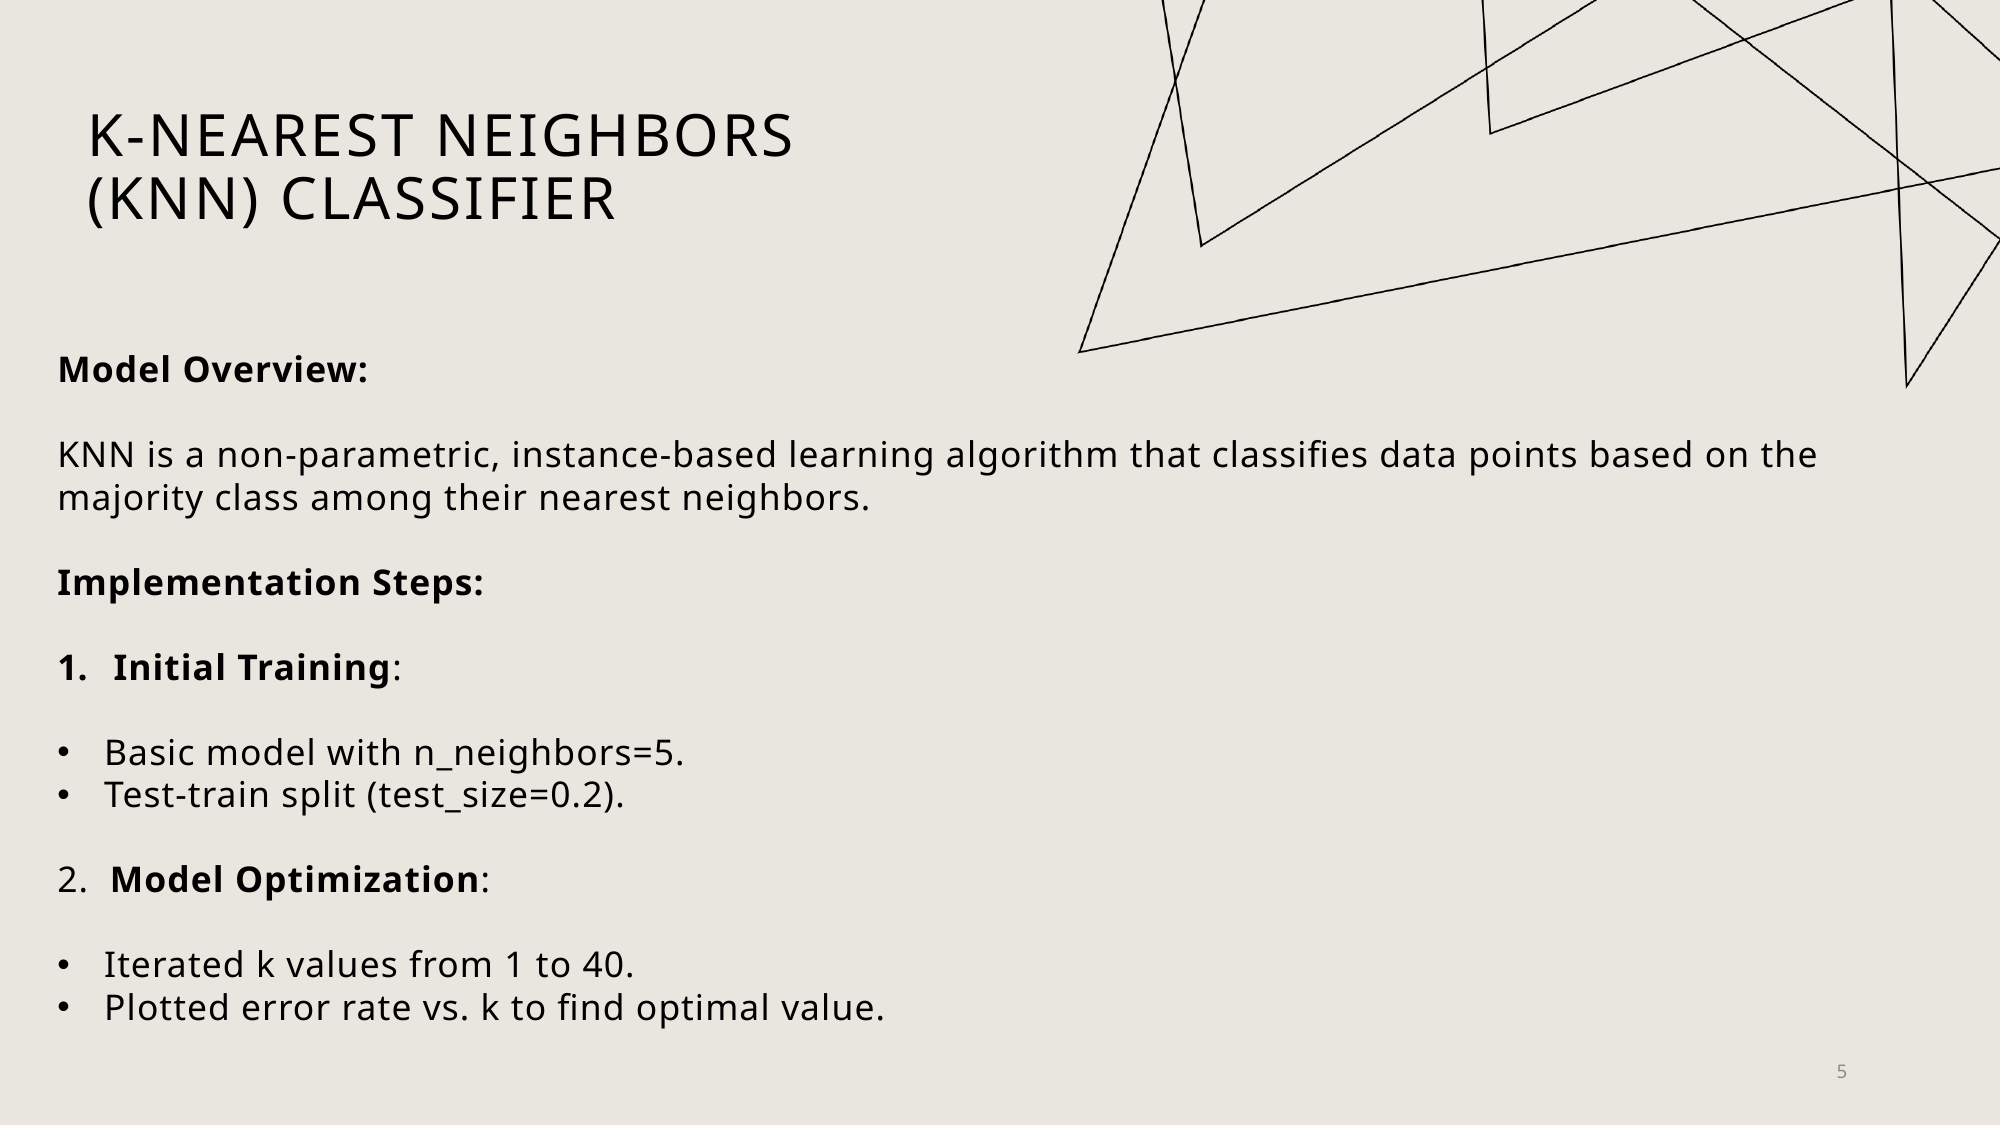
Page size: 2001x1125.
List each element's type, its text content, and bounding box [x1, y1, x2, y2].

slide_number 5 [1412, 1042, 1863, 1103]
title K-NEAREST NEIGHBORS (KNN) CLASSIFIER [72, 80, 1000, 240]
list Model Overview: KNN is a non-parametric, instance-based learning algorithm that classifies data points based on the majority class among their nearest neighbors. Implementation Steps: Initial Training: Basic model with n_neighbors=5. Test-train split (test_size=0.2). 2. Model Optimization: Iterated k values from 1 to 40. Plotted error rate vs. k to find optimal value. [42, 339, 1850, 1036]
picture [1034, 0, 2000, 389]
